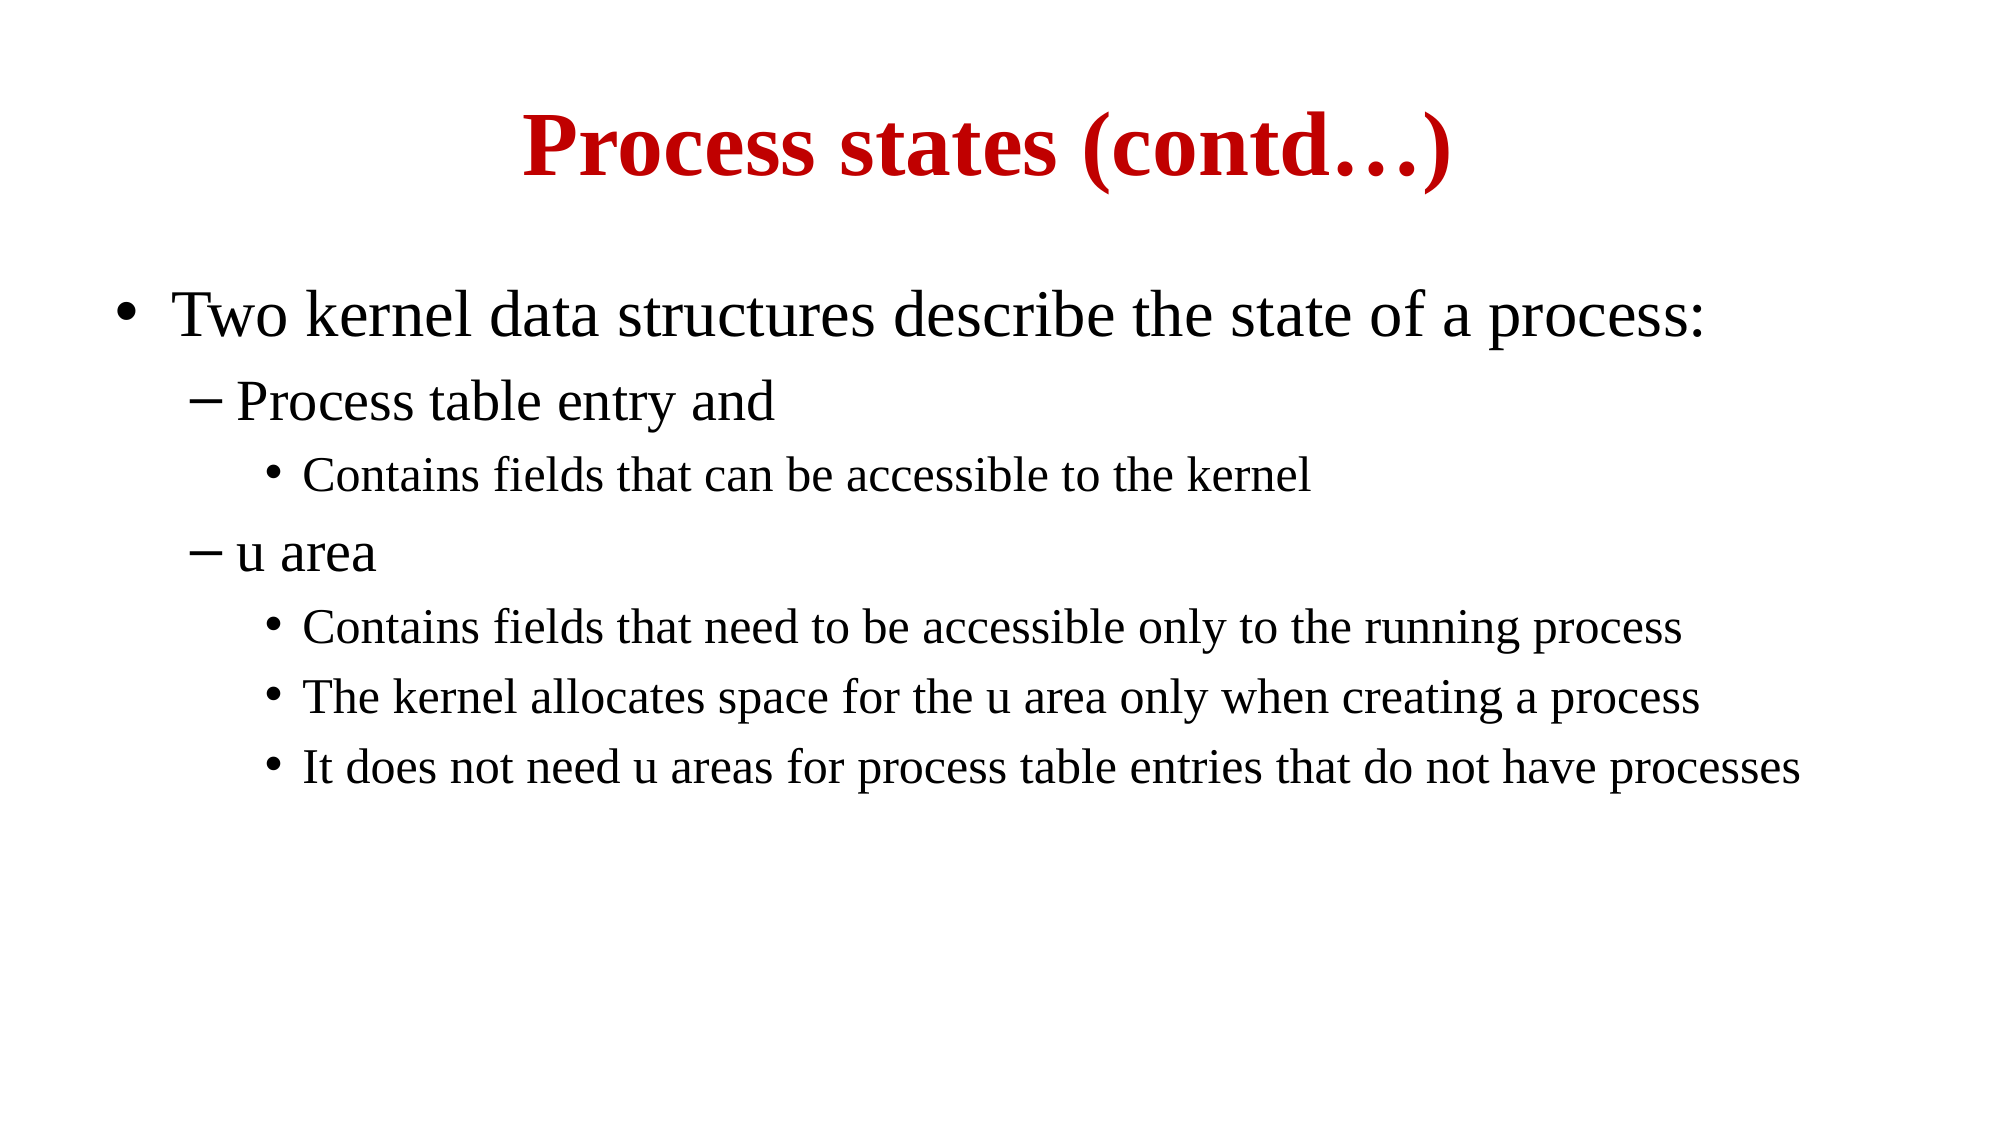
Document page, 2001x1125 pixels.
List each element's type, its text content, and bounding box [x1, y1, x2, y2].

title Process states (contd…) [99, 45, 1900, 233]
list Two kernel data structures describe the state of a process: Process table entry and Contains fields that can be accessible to the kernel u area Contains fields that need to be accessible only to the running process The kernel allocates space for the u area only when creating a process It does not need u areas for process table entries that do not have processes [99, 262, 1900, 1005]
